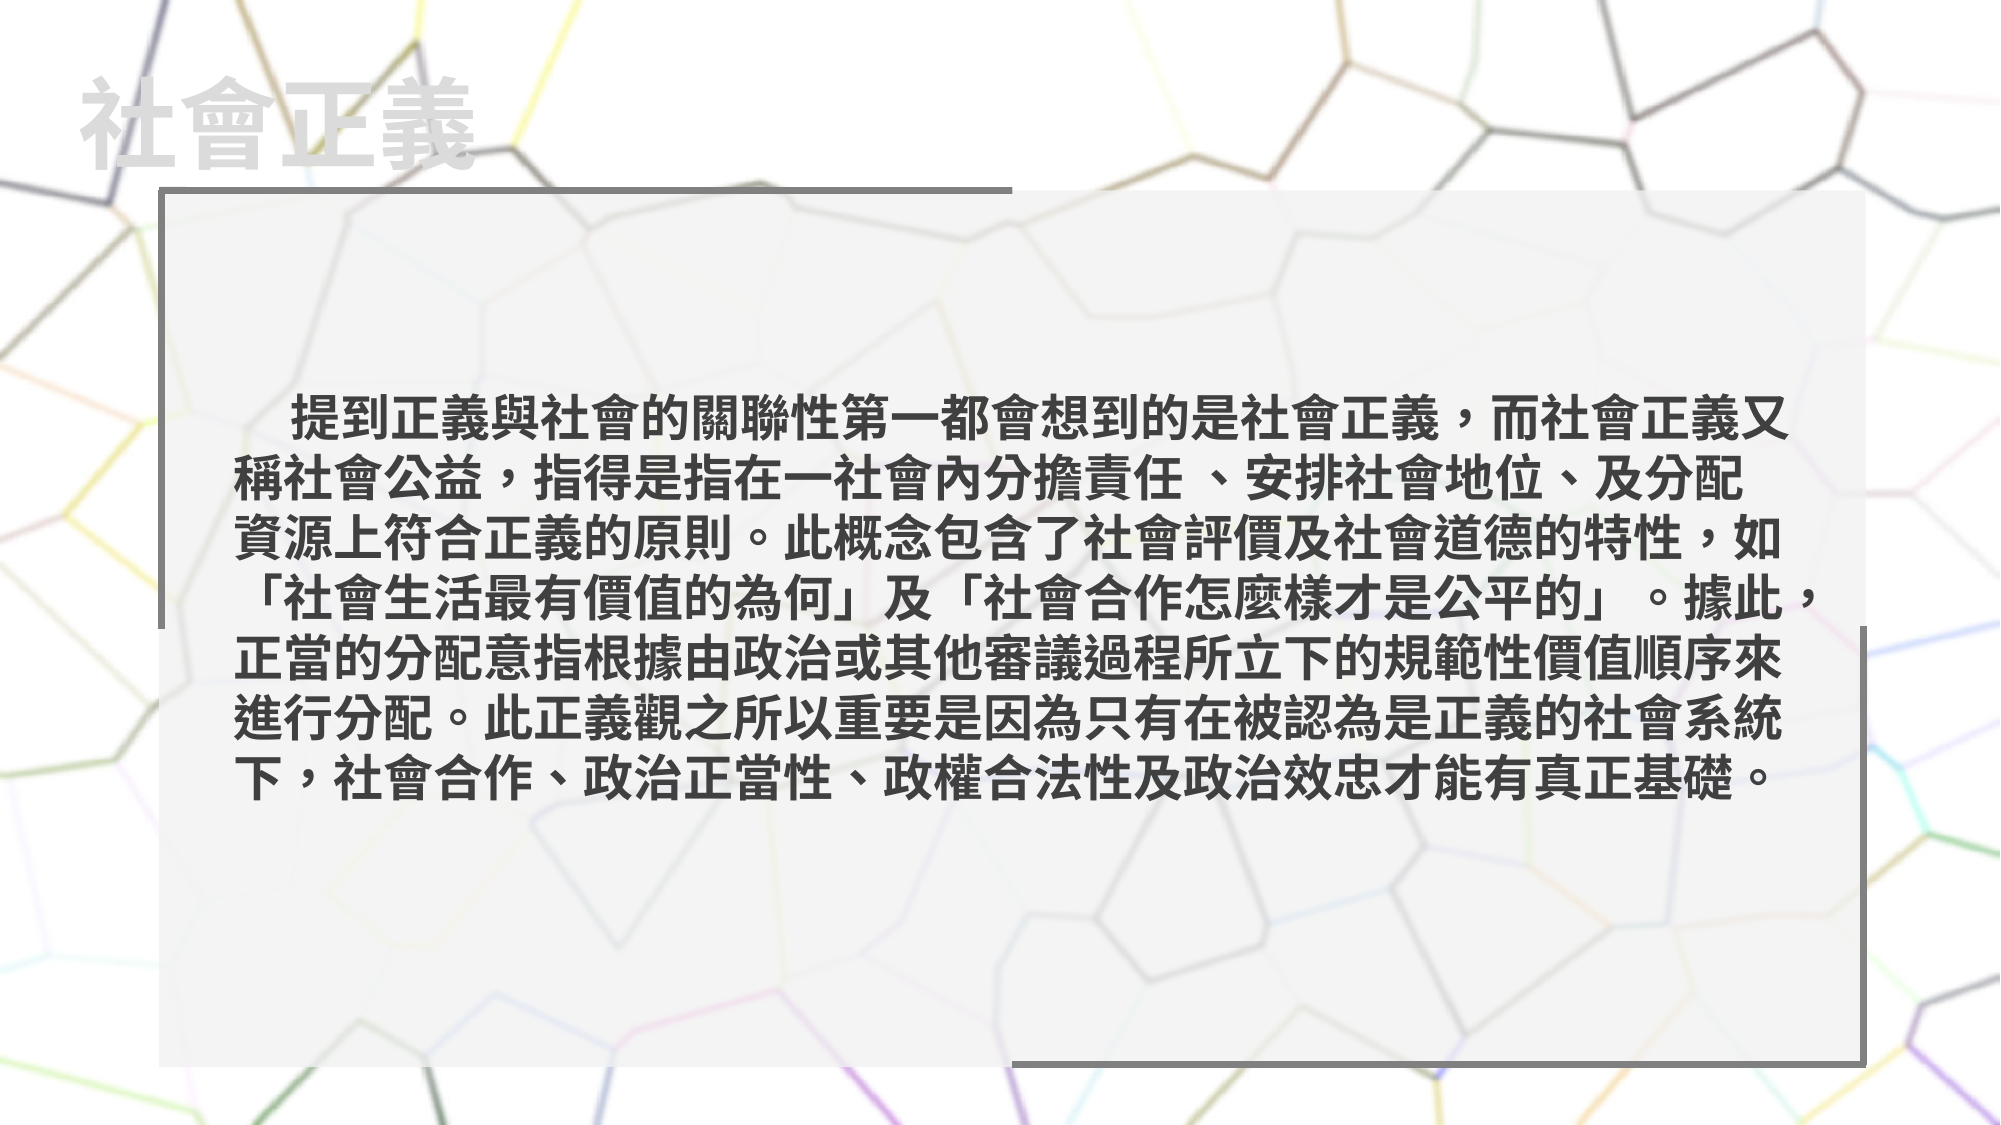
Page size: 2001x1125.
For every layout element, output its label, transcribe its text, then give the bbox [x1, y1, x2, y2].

text_box 提到正義與社會的關聯性第一都會想到的是社會正義，而社會正義又稱社會公益，指得是指在一社會內分擔責任 、安排社會地位、及分配資源上符合正義的原則。此概念包含了社會評價及社會道德的特性，如「社會生活最有價值的為何」及「社會合作怎麼樣才是公平的」。據此，正當的分配意指根據由政治或其他審議過程所立下的規範性價值順序來進行分配。此正義觀之所以重要是因為只有在被認為是正義的社會系統下，社會合作、政治正當性、政權合法性及政治效忠才能有真正基礎。 [218, 378, 1807, 814]
text_box 社會正義 [64, 54, 495, 189]
text_box [158, 189, 1867, 1068]
picture [0, 0, 2000, 1125]
